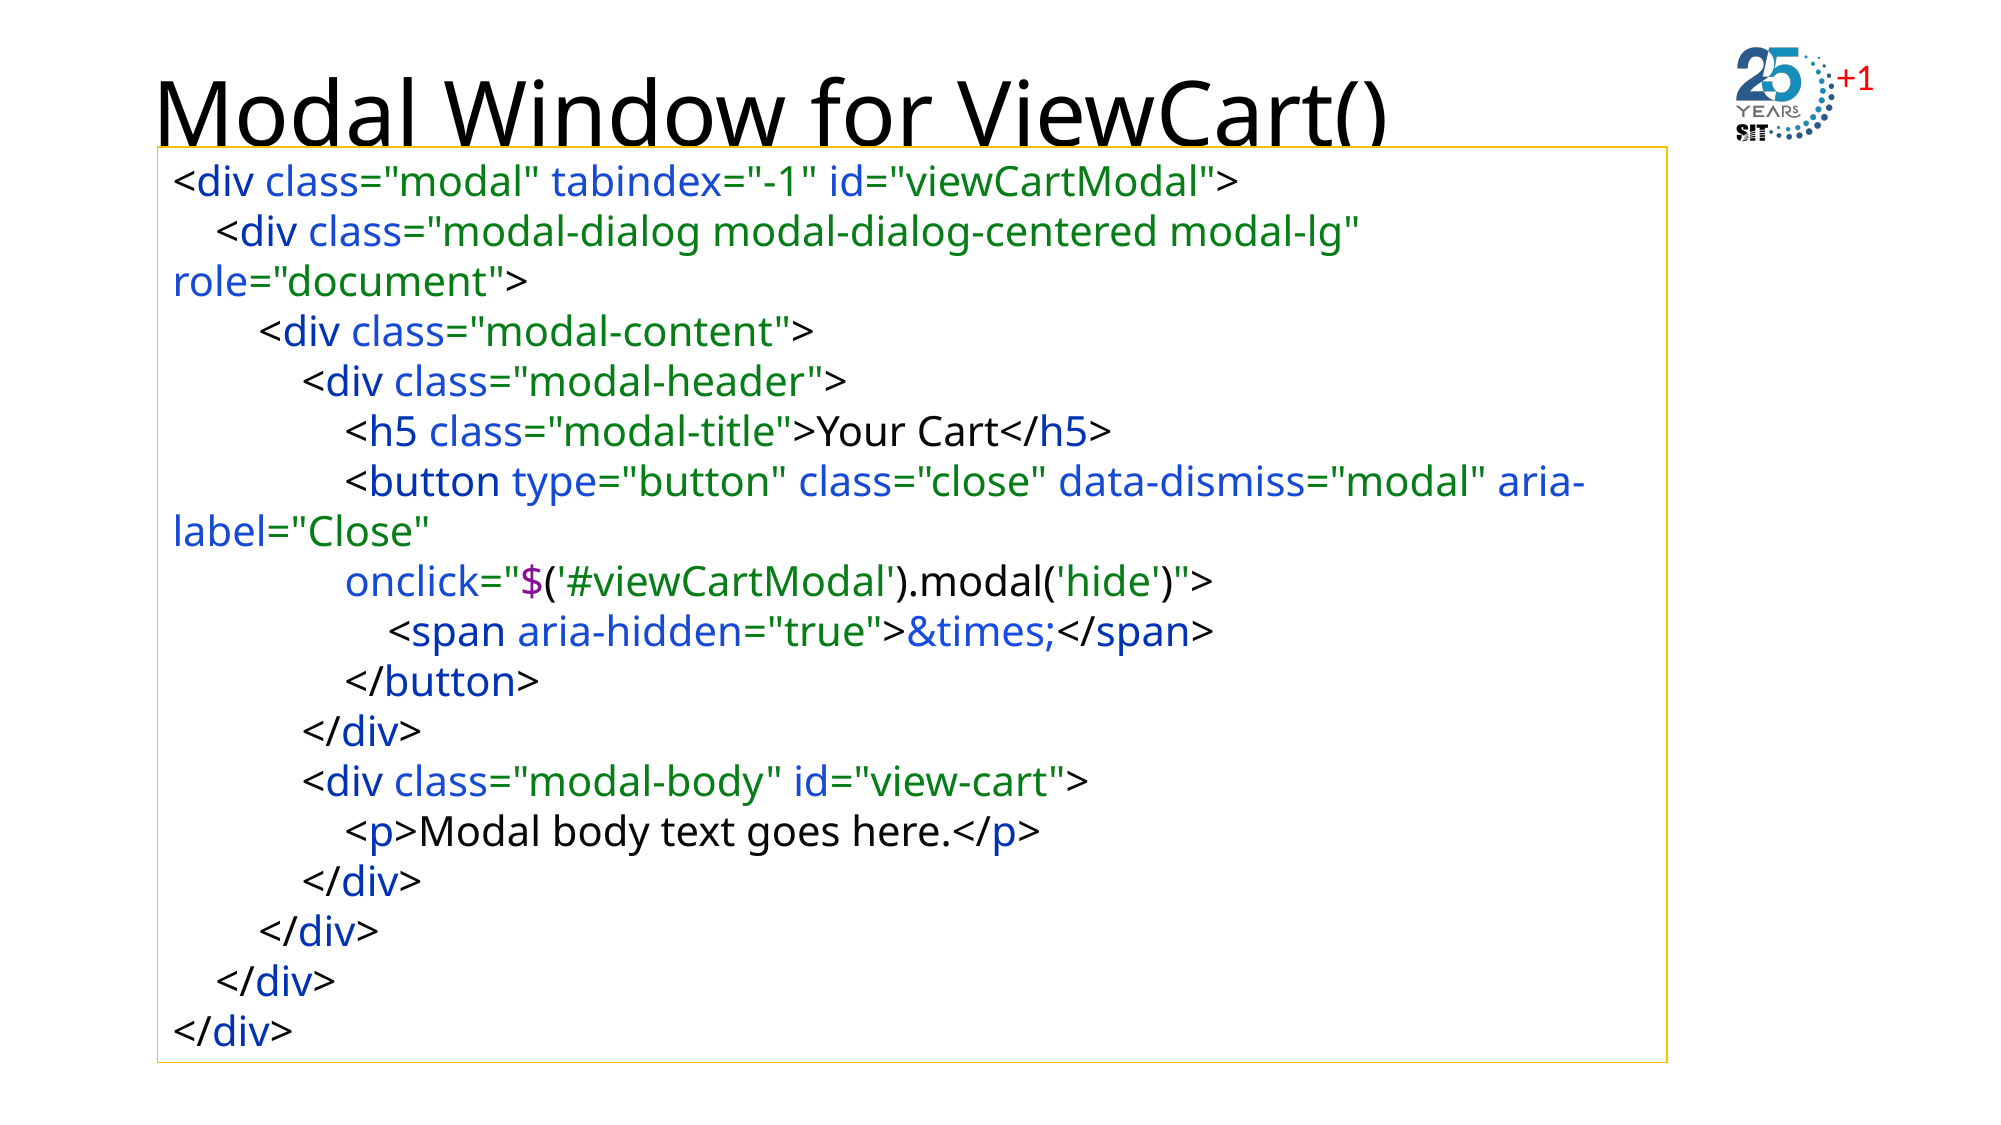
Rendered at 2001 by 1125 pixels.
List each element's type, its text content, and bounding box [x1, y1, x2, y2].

picture [1704, 30, 1846, 59]
list <div class="modal" tabindex="-1" id="viewCartModal"> <div class="modal-dialog modal-dialog-centered modal-lg" role="document"> <div class="modal-content"> <div class="modal-header"> <h5 class="modal-title">Your Cart</h5> <button type="button" class="close" data-dismiss="modal" aria-label="Close" onclick="$('#viewCartModal').modal('hide')"> <span aria-hidden="true">&times;</span> </button> </div> <div class="modal-body" id="view-cart"> <p>Modal body text goes here.</p> </div> </div> </div> </div> [157, 146, 1667, 1063]
title Modal Window for ViewCart() [137, 59, 1863, 174]
